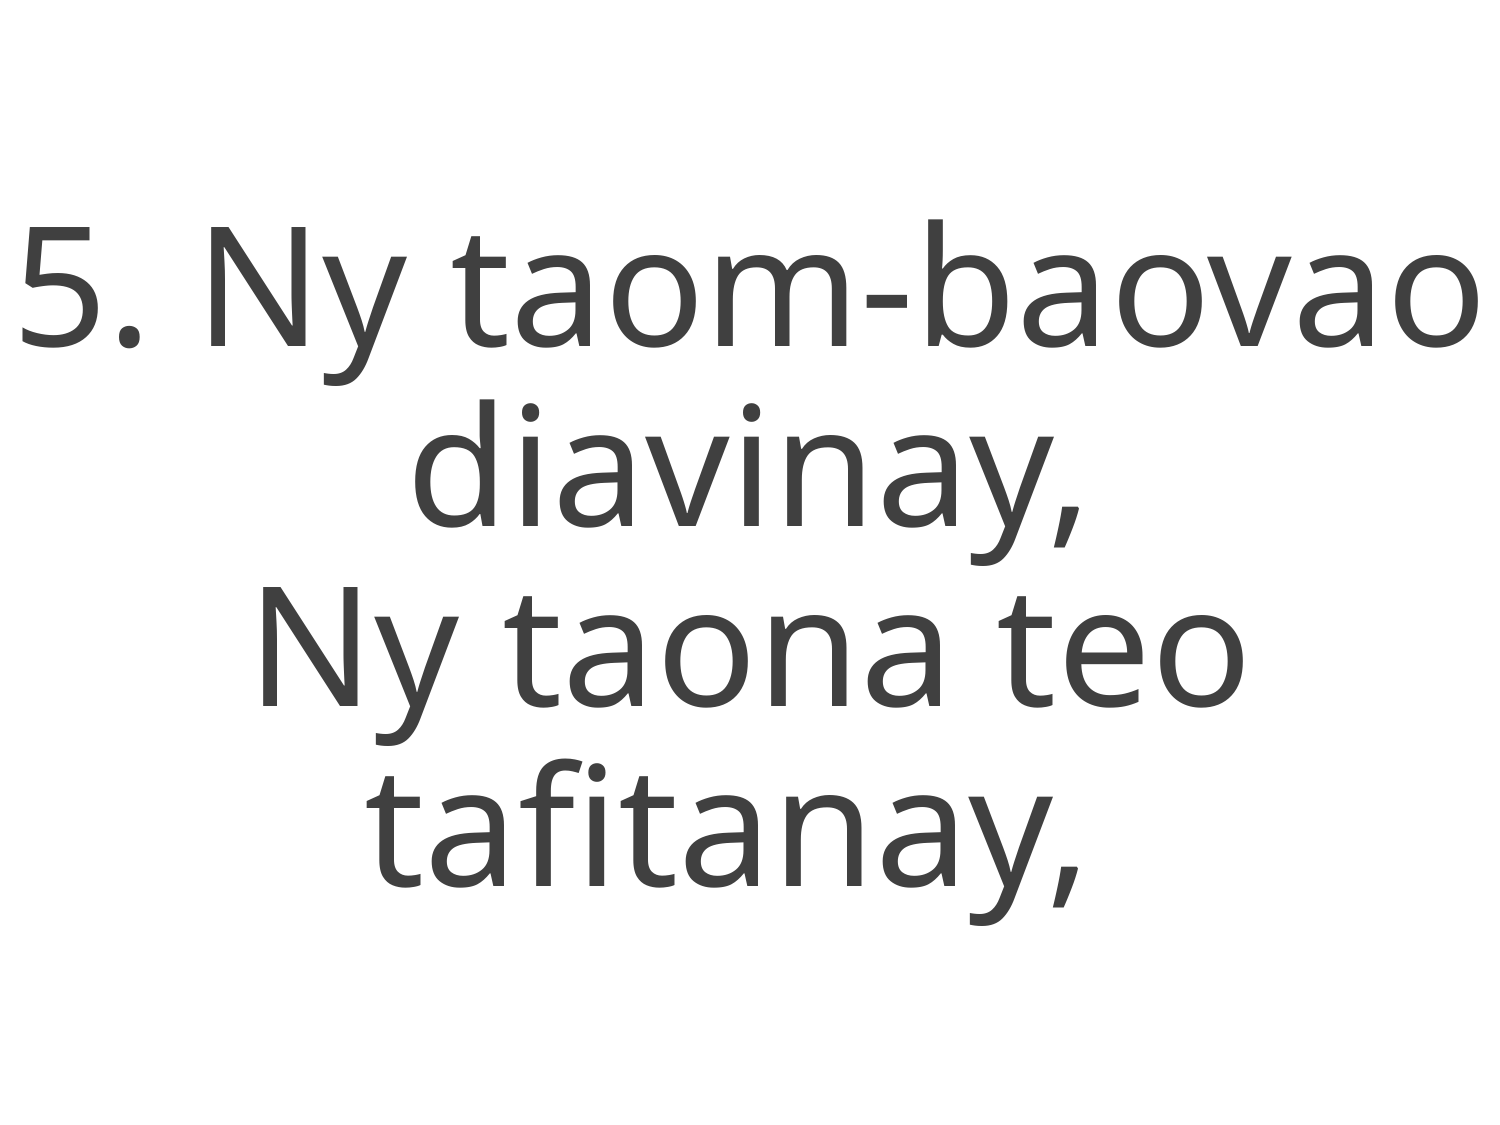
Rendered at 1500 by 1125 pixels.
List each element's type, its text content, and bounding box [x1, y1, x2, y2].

title 5. Ny taom-baovao diavinay, Ny taona teo tafitanay, [0, 453, 1500, 672]
